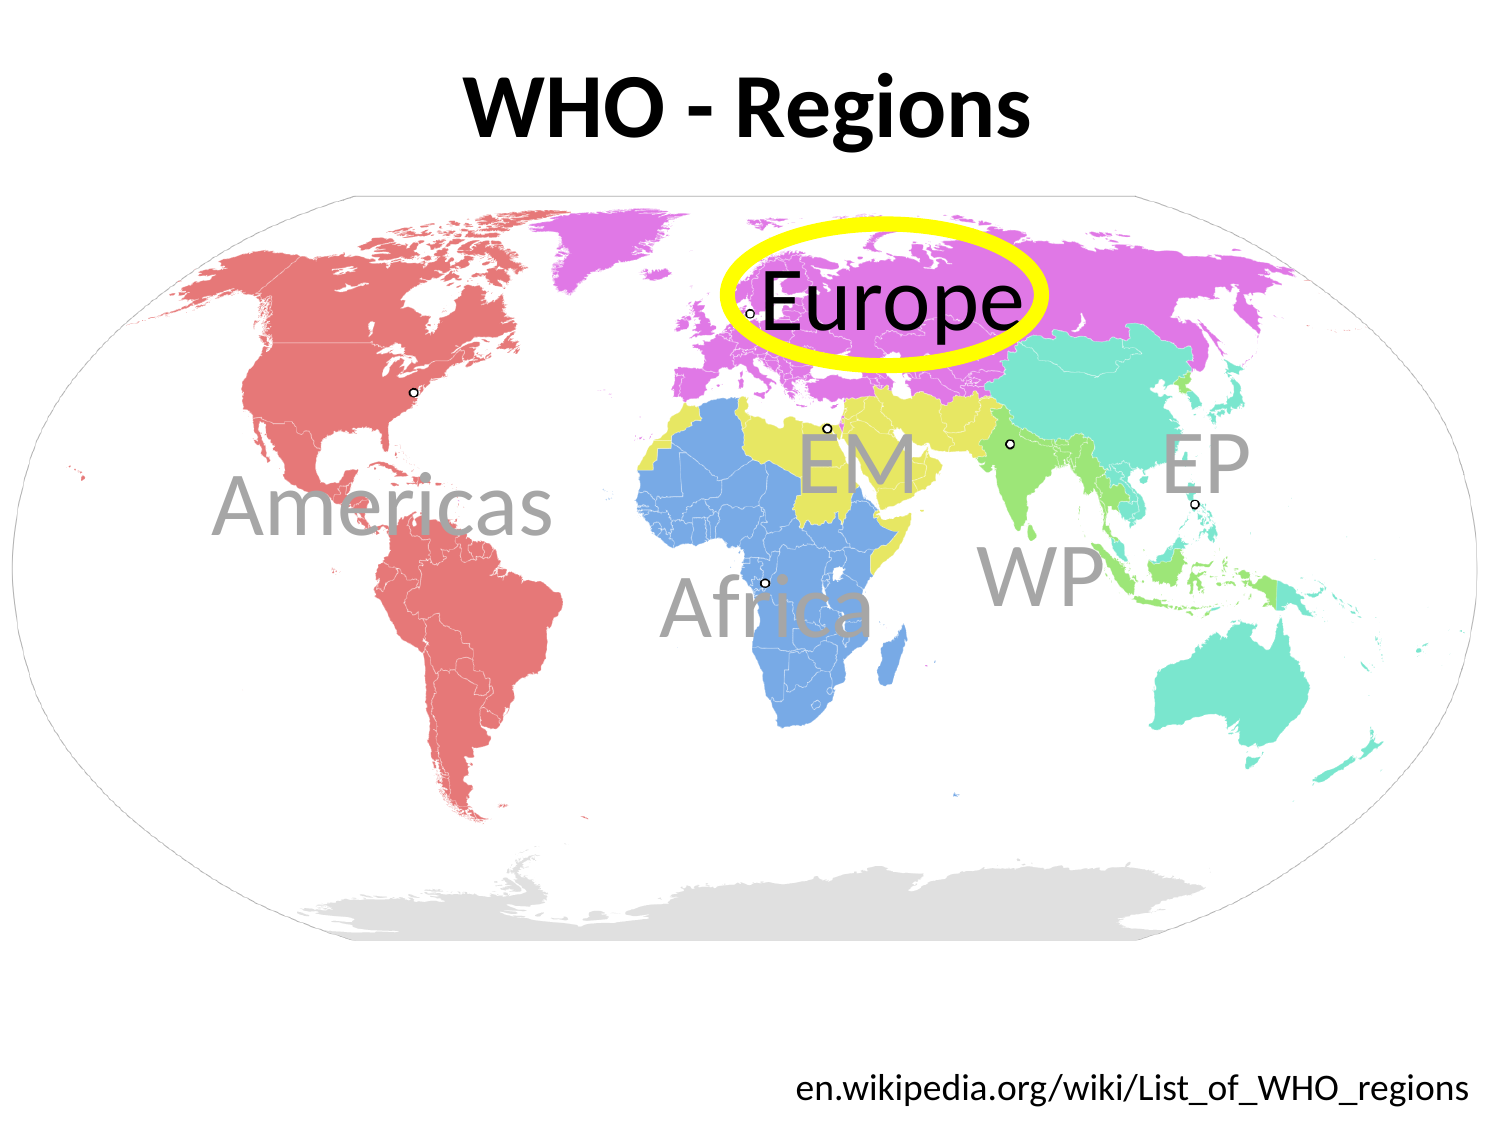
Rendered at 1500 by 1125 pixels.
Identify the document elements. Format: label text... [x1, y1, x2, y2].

text_box en.wikipedia.org/wiki/List_of_WHO_regions [780, 1056, 1495, 1116]
picture [5, 189, 1483, 953]
title WHO - Regions [1, 7, 1495, 195]
